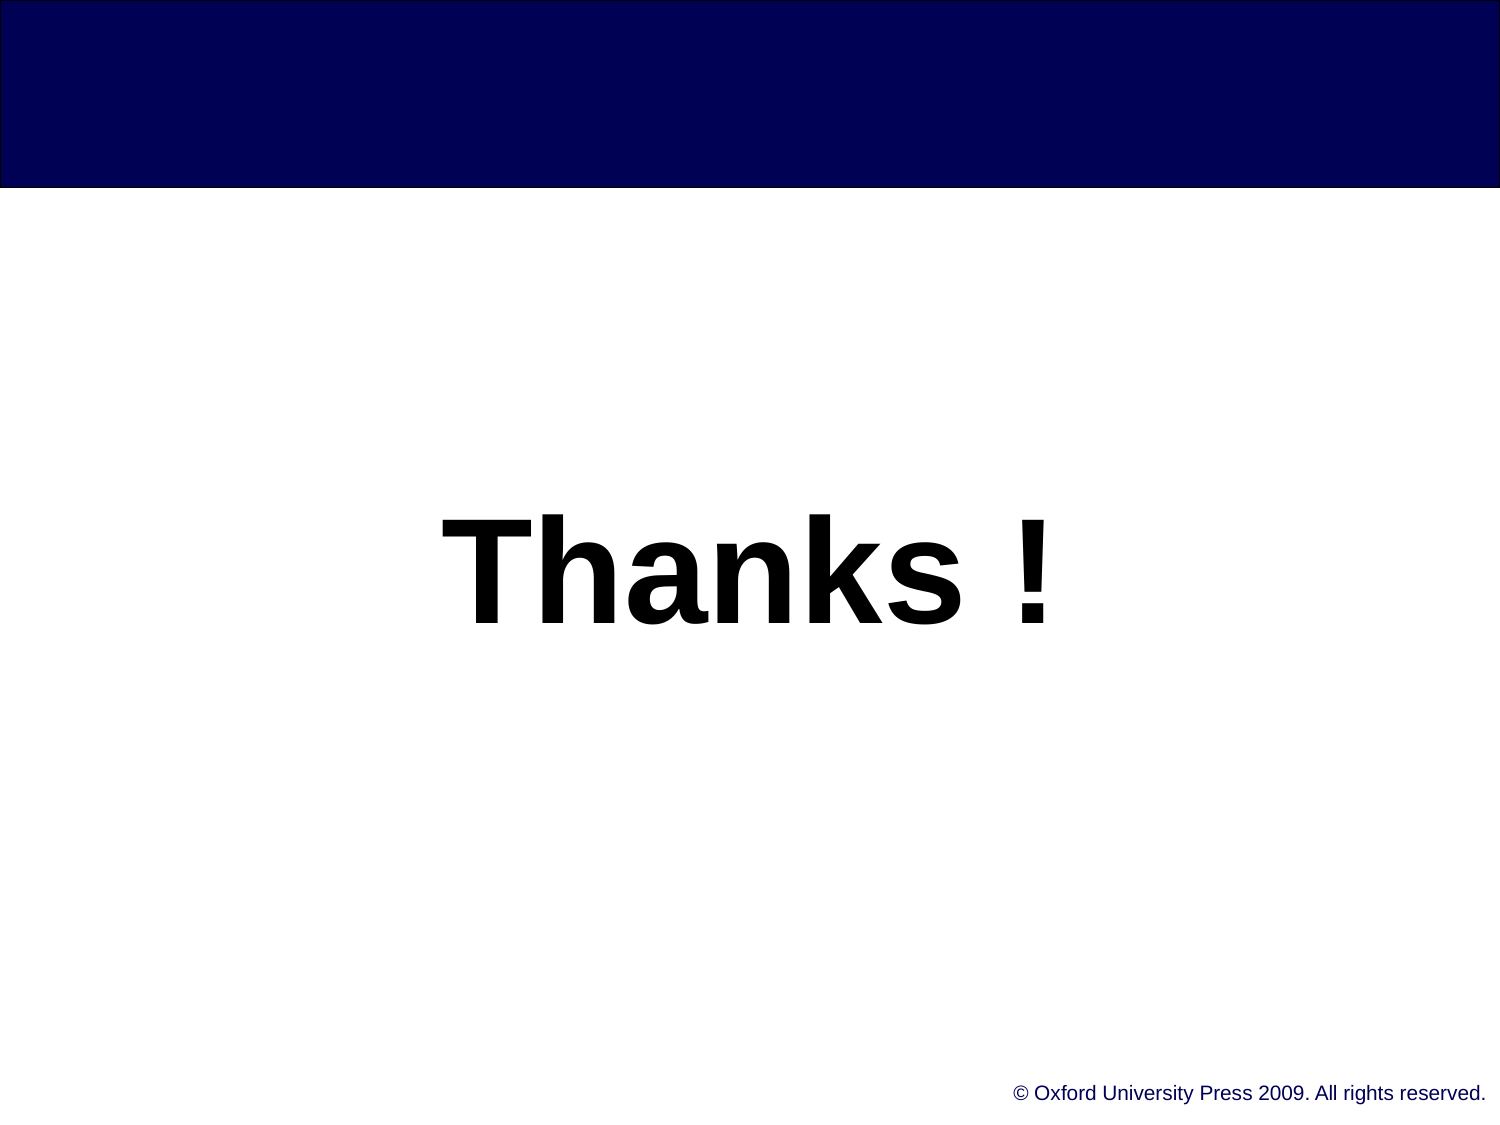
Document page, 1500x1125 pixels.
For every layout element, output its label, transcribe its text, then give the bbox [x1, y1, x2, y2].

list Thanks ! [75, 262, 1425, 1005]
